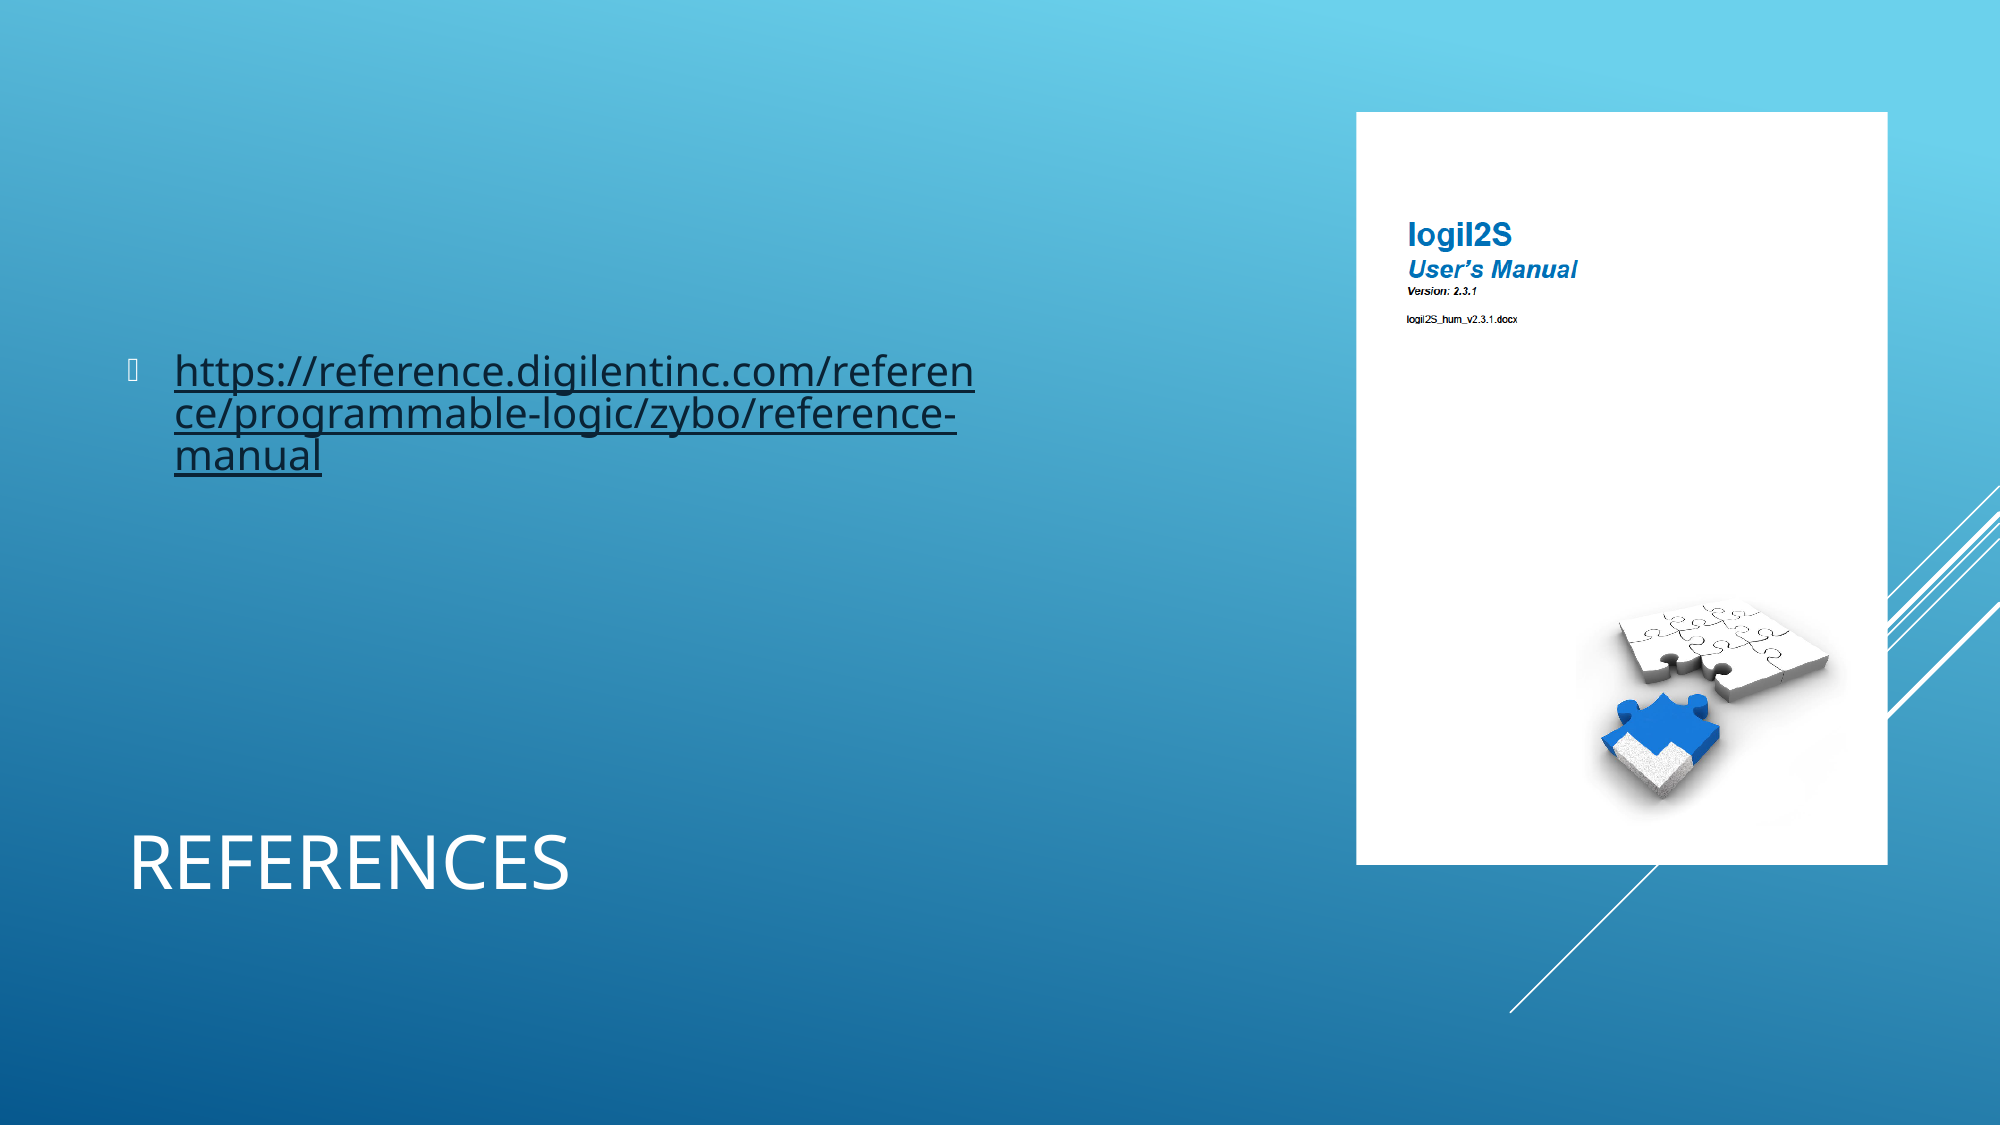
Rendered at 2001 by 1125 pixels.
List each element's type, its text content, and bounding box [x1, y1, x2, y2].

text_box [1356, 112, 1888, 865]
title References [112, 736, 1513, 984]
list https://reference.digilentinc.com/reference/programmable-logic/zybo/reference-manual [112, 112, 1009, 706]
